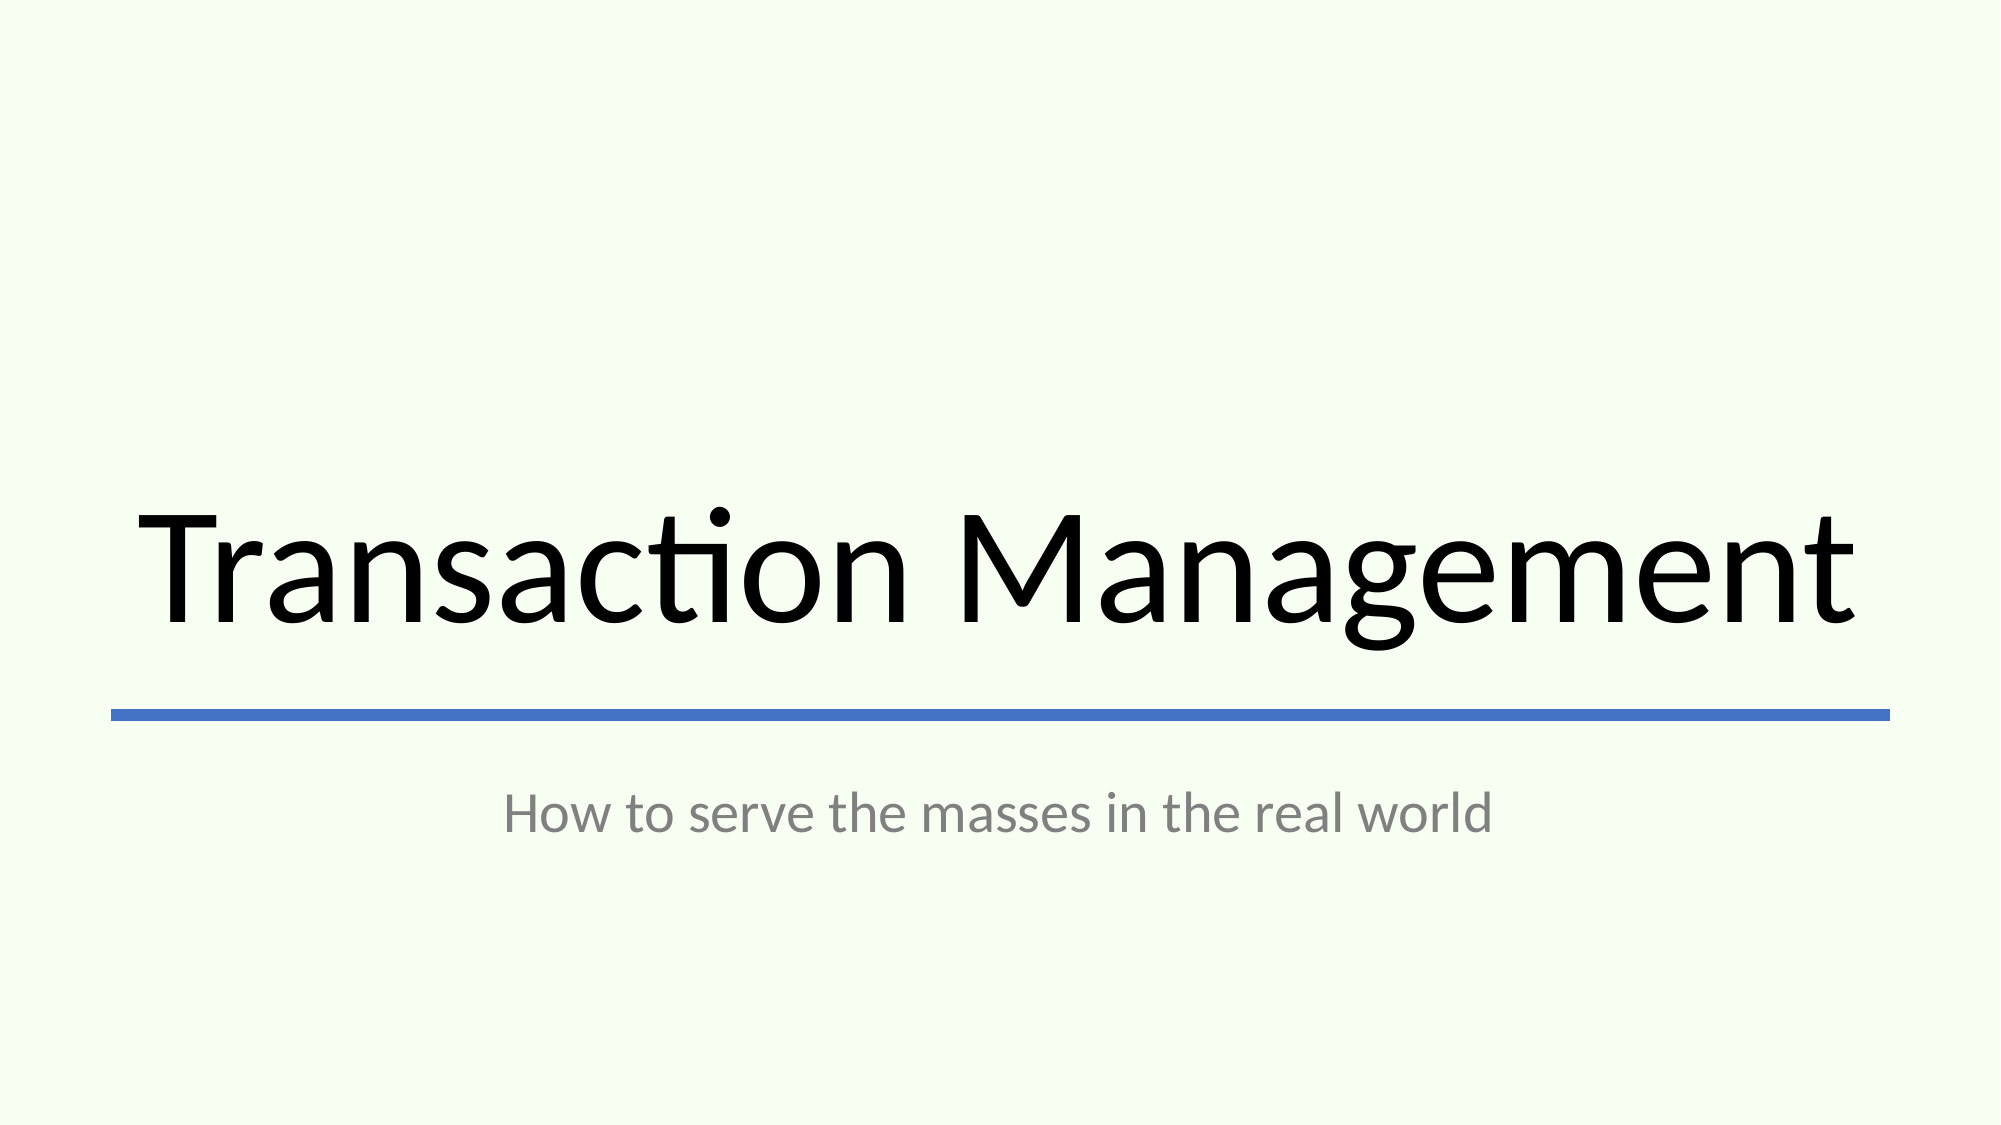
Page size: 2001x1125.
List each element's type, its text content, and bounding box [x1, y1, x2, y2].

list How to serve the masses in the real world [351, 774, 1646, 902]
title Transaction Management [108, 106, 1890, 666]
